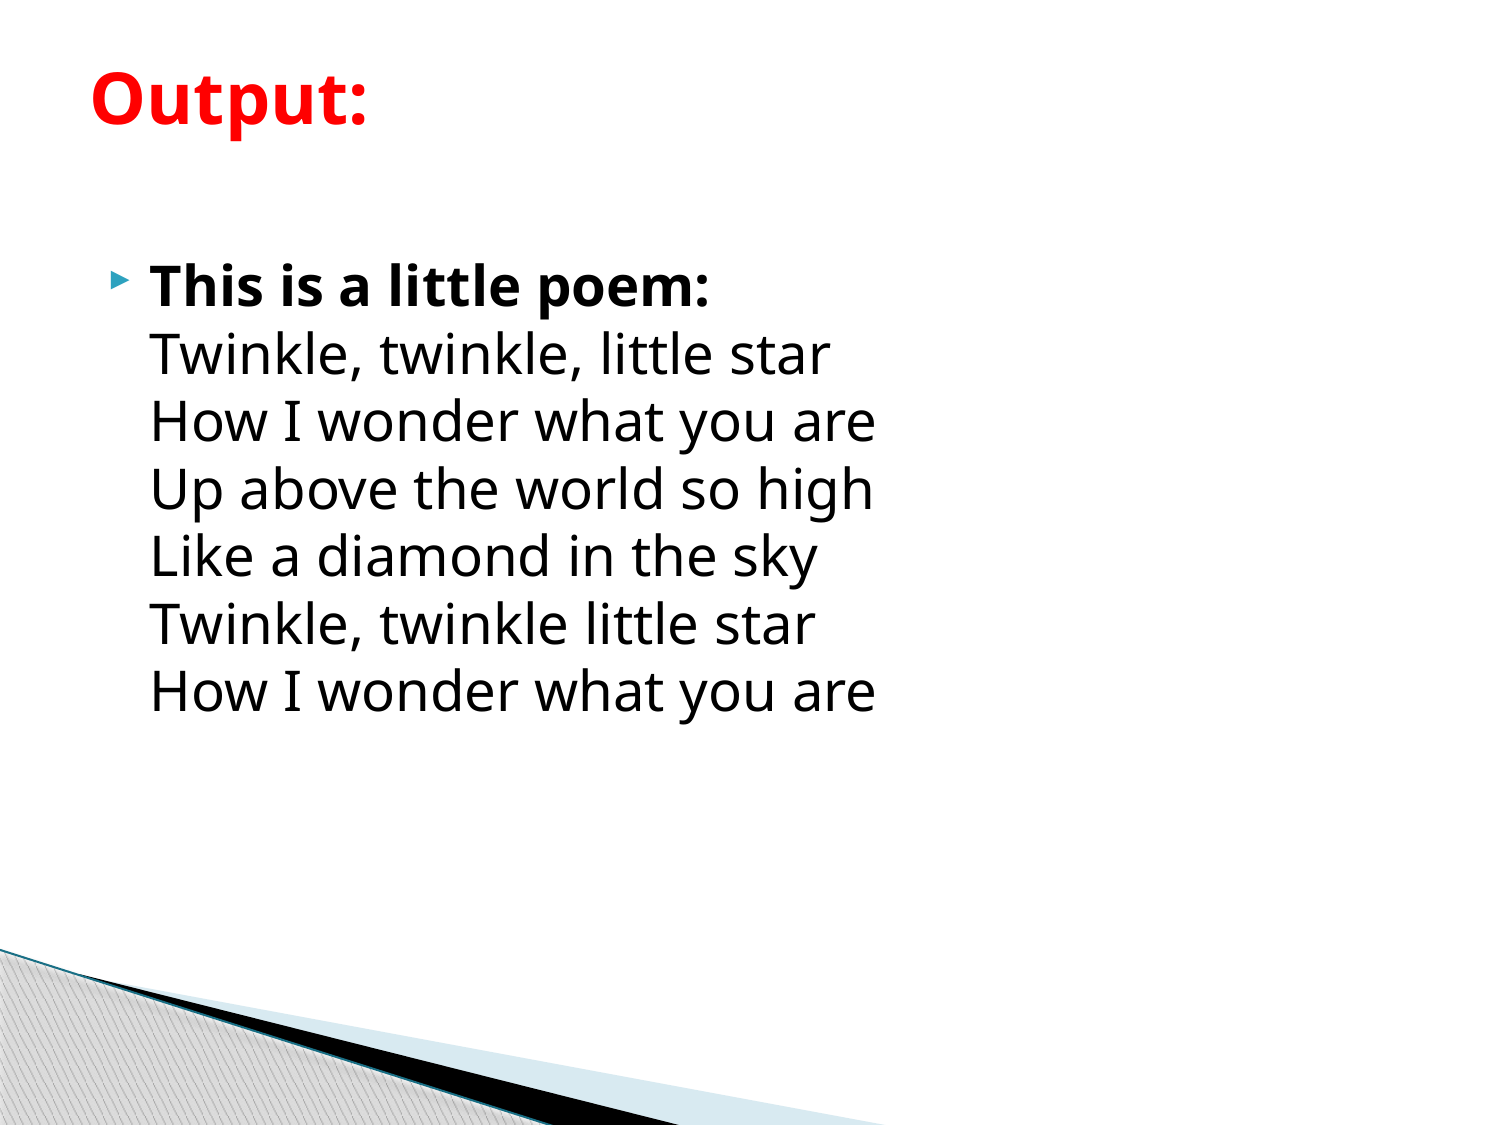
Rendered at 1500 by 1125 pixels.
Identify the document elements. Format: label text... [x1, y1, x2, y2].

list This is a little poem: Twinkle, twinkle, little star How I wonder what you are Up above the world so high Like a diamond in the sky Twinkle, twinkle little star How I wonder what you are [75, 243, 1425, 986]
title Output: [75, 45, 1425, 233]
